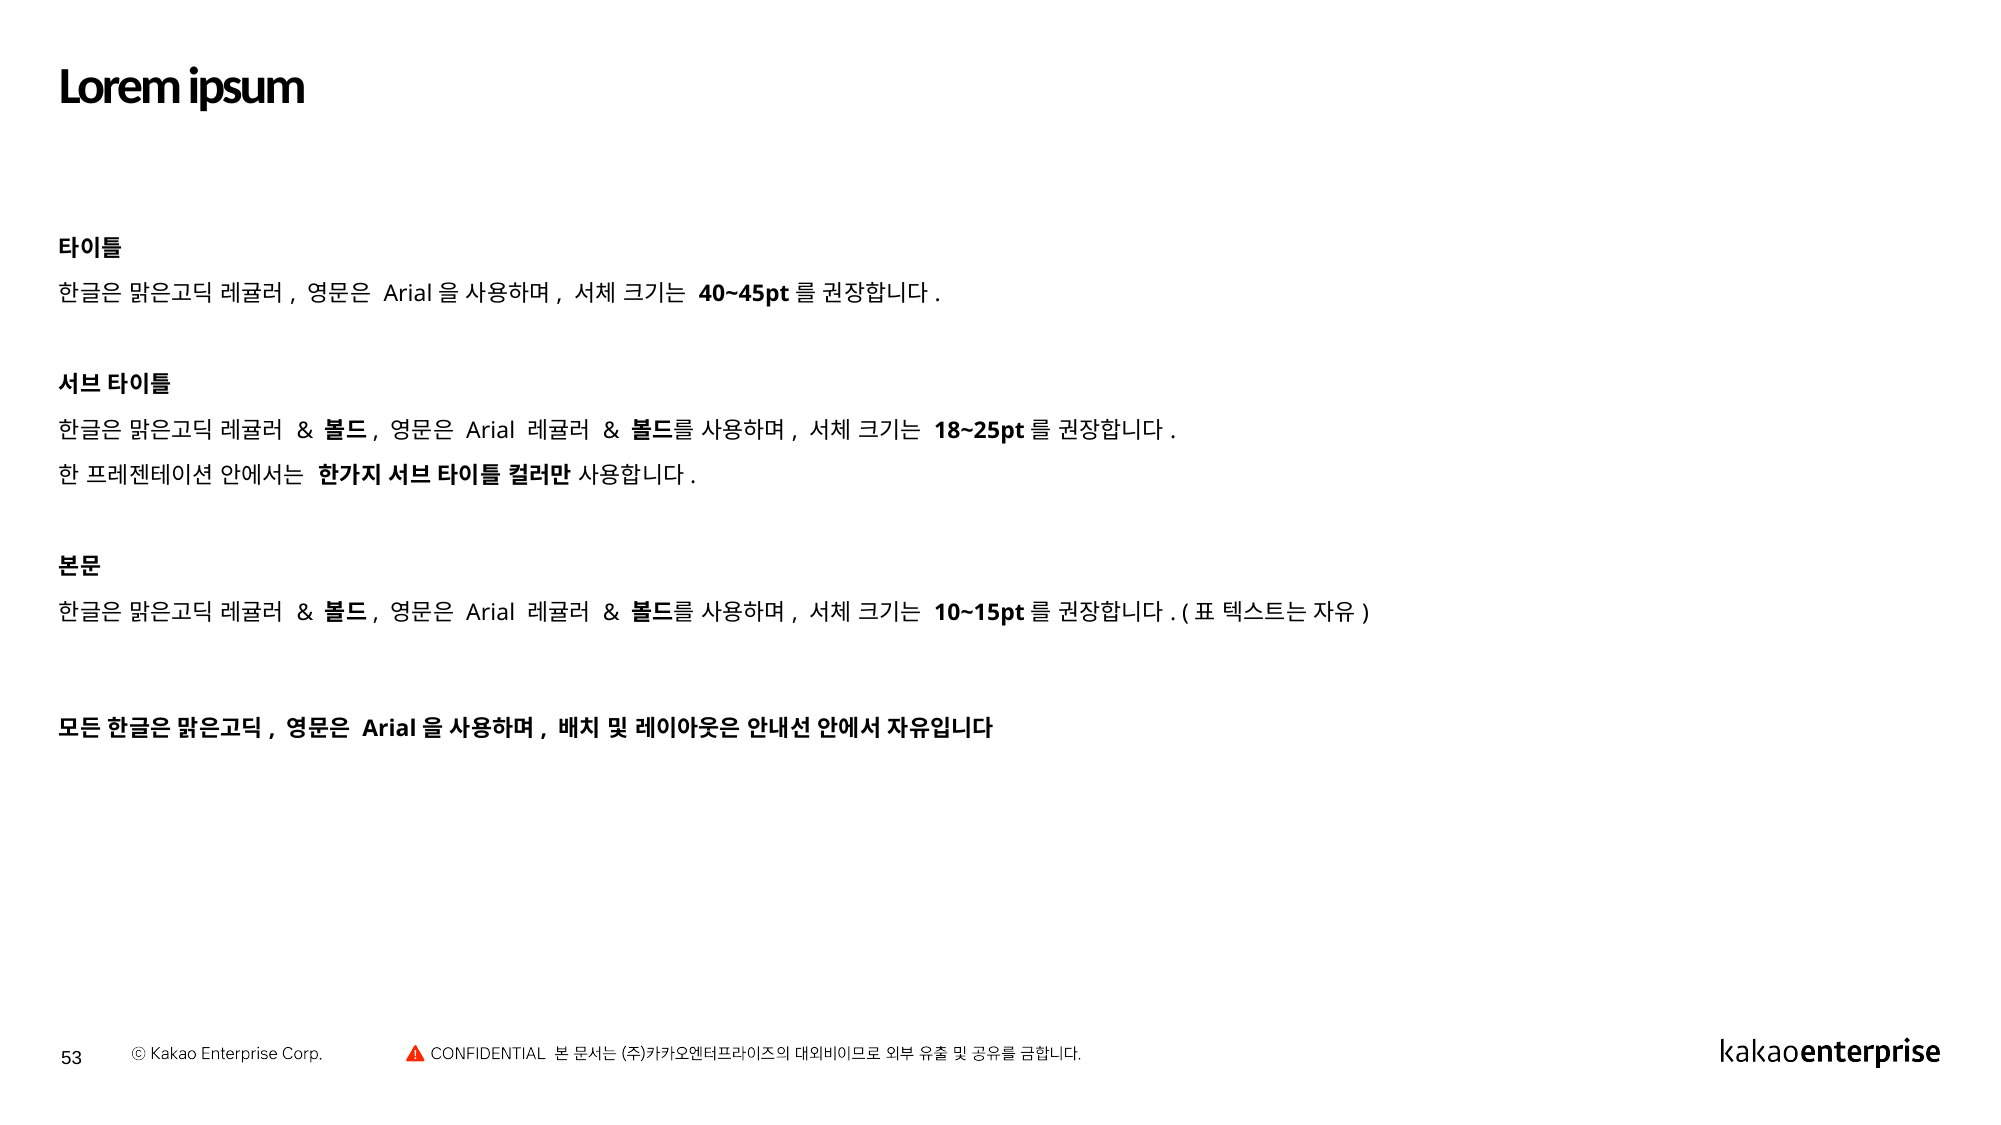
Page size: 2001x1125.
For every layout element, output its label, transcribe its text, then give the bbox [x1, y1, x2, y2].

list 타이틀 한글은 맑은고딕 레귤러, 영문은 Arial을 사용하며, 서체 크기는 40~45pt를 권장합니다. 서브 타이틀 한글은 맑은고딕 레귤러 & 볼드, 영문은 Arial 레귤러 & 볼드를 사용하며, 서체 크기는 18~25pt를 권장합니다. 한 프레젠테이션 안에서는 한가지 서브 타이틀 컬러만 사용합니다. 본문 한글은 맑은고딕 레귤러 & 볼드, 영문은 Arial 레귤러 & 볼드를 사용하며, 서체 크기는 10~15pt를 권장합니다. (표 텍스트는 자유) 모든 한글은 맑은고딕, 영문은 Arial을 사용하며, 배치 및 레이아웃은 안내선 안에서 자유입니다 [59, 236, 1890, 878]
picture [131, 1045, 323, 1063]
picture [1721, 1037, 1940, 1068]
picture [406, 1045, 1085, 1063]
list Lorem ipsum [59, 59, 1436, 158]
